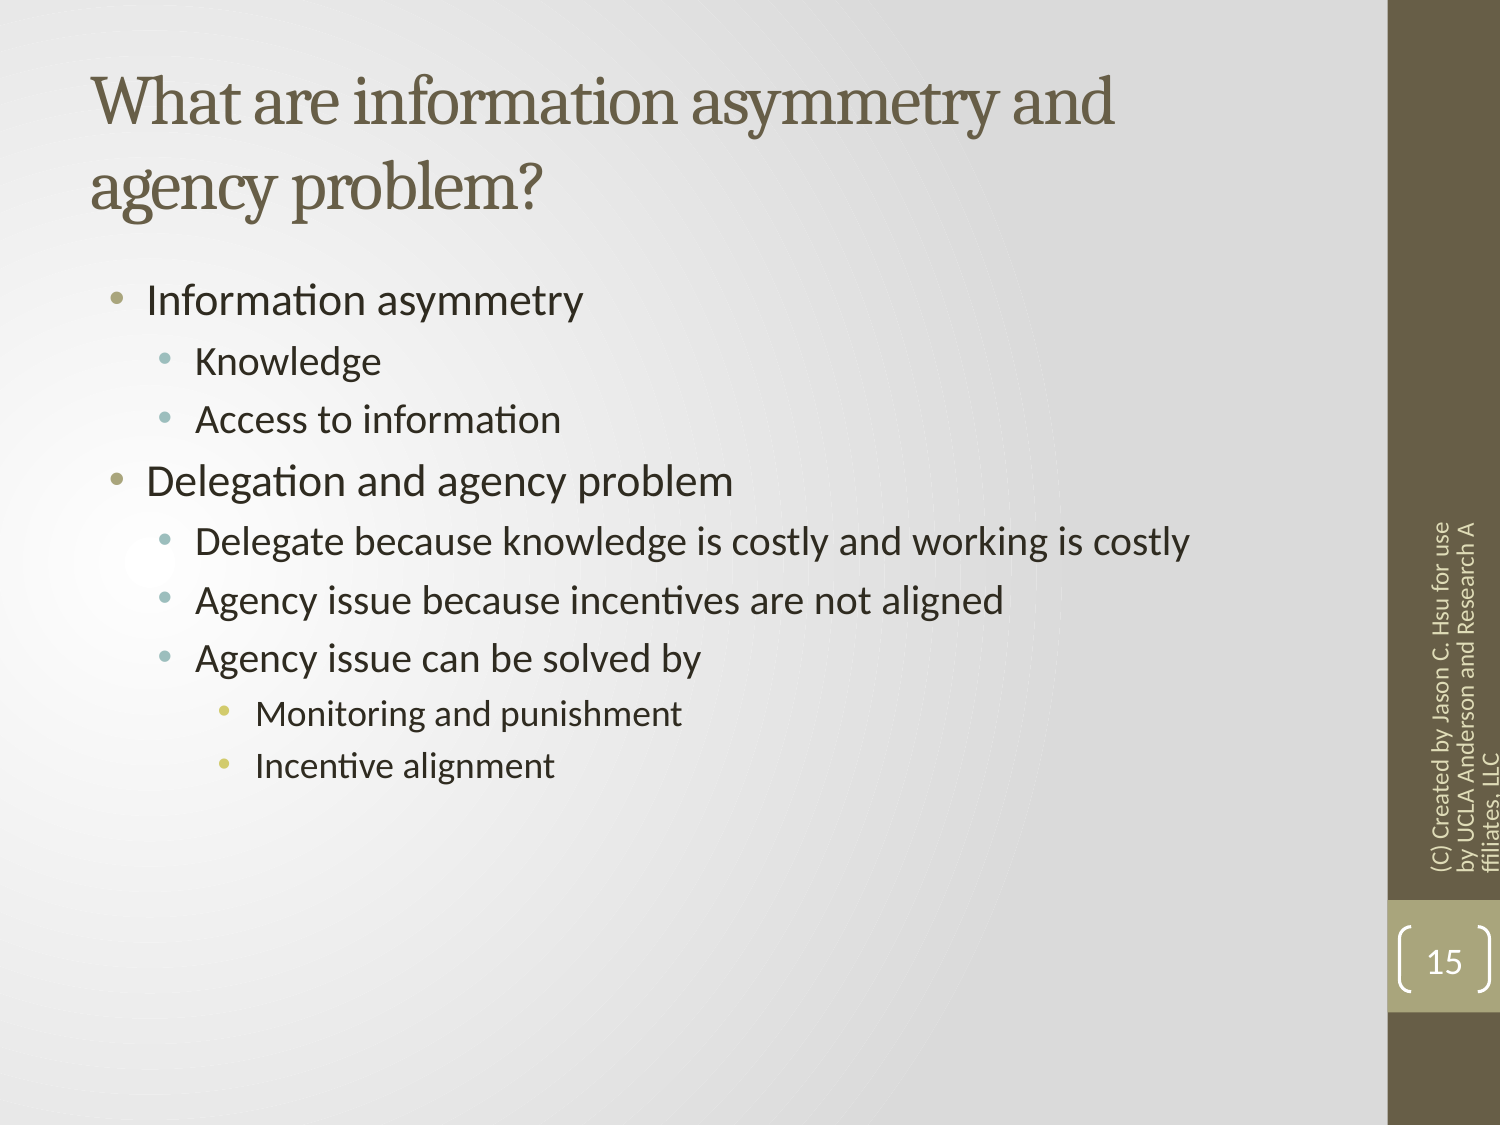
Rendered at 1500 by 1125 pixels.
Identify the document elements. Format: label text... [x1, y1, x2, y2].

footer (C) Created by Jason C. Hsu for use by UCLA Anderson and Research Affiliates, LLC [1408, 500, 1469, 889]
title What are information asymmetry and agency problem? [75, 45, 1325, 233]
list Information asymmetry Knowledge Access to information Delegation and agency problem Delegate because knowledge is costly and working is costly Agency issue because incentives are not aligned Agency issue can be solved by Monitoring and punishment Incentive alignment [75, 262, 1325, 1050]
slide_number 15 [1397, 925, 1492, 994]
